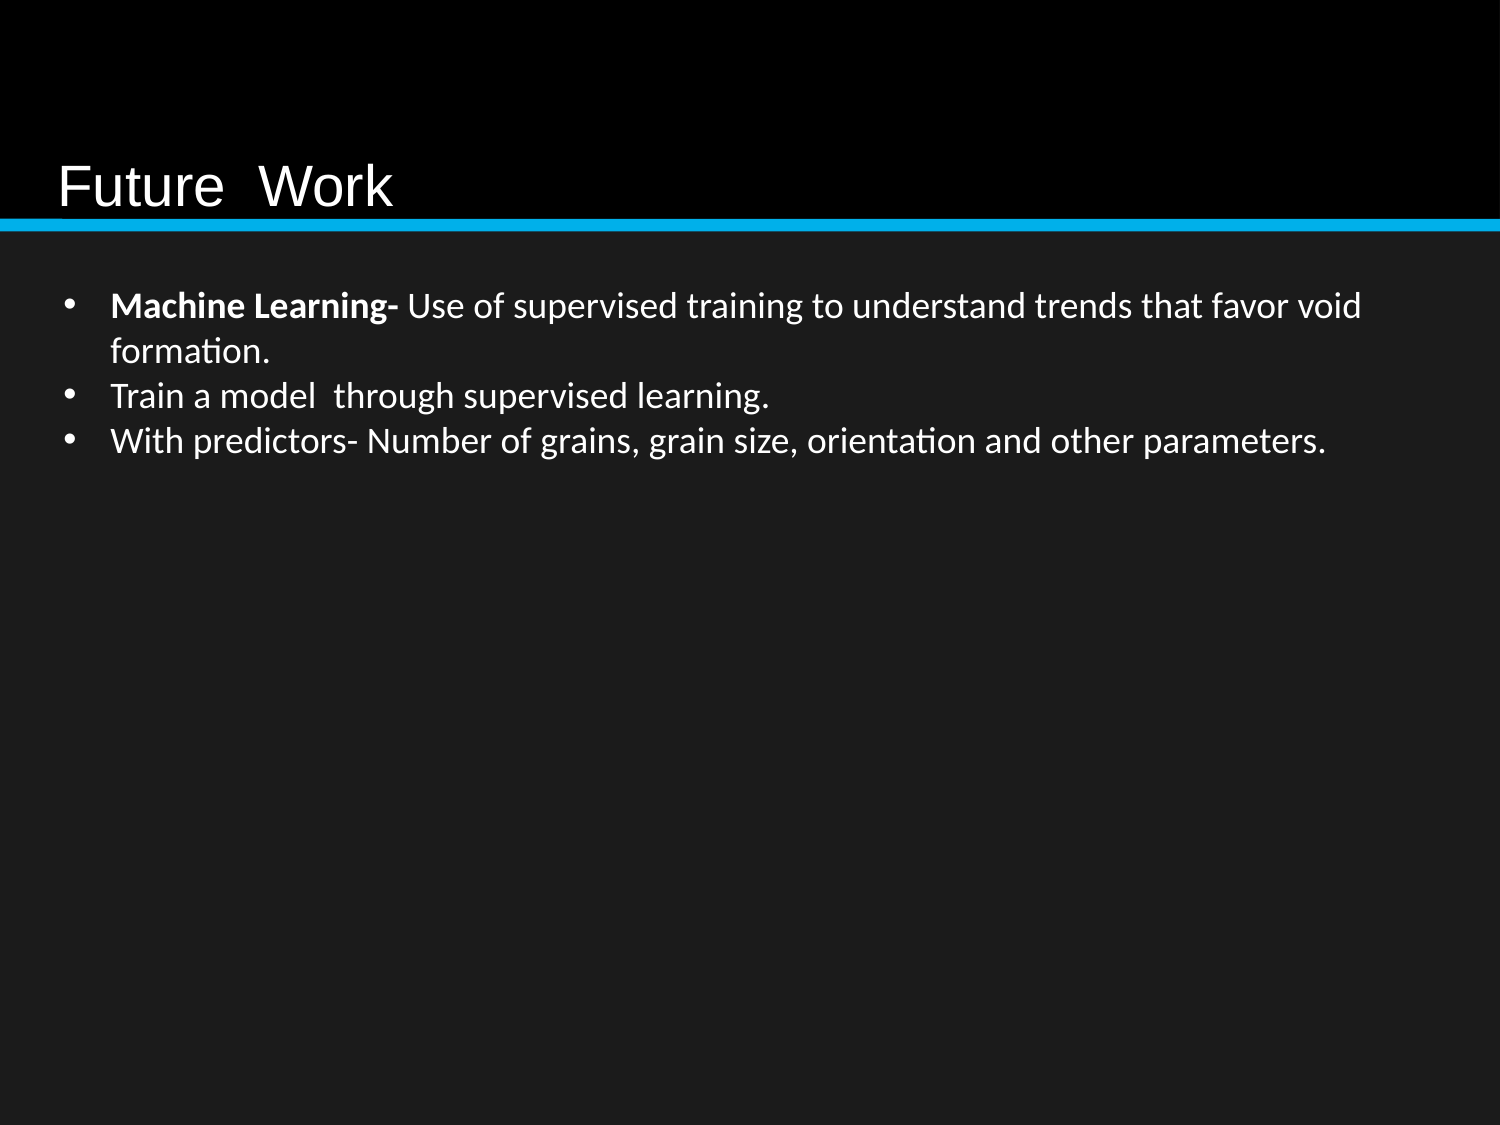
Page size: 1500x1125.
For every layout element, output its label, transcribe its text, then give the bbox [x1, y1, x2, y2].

text_box Machine Learning- Use of supervised training to understand trends that favor void formation. Train a model through supervised learning. With predictors- Number of grains, grain size, orientation and other parameters. [48, 273, 1499, 694]
title Future Work [24, 62, 1300, 304]
